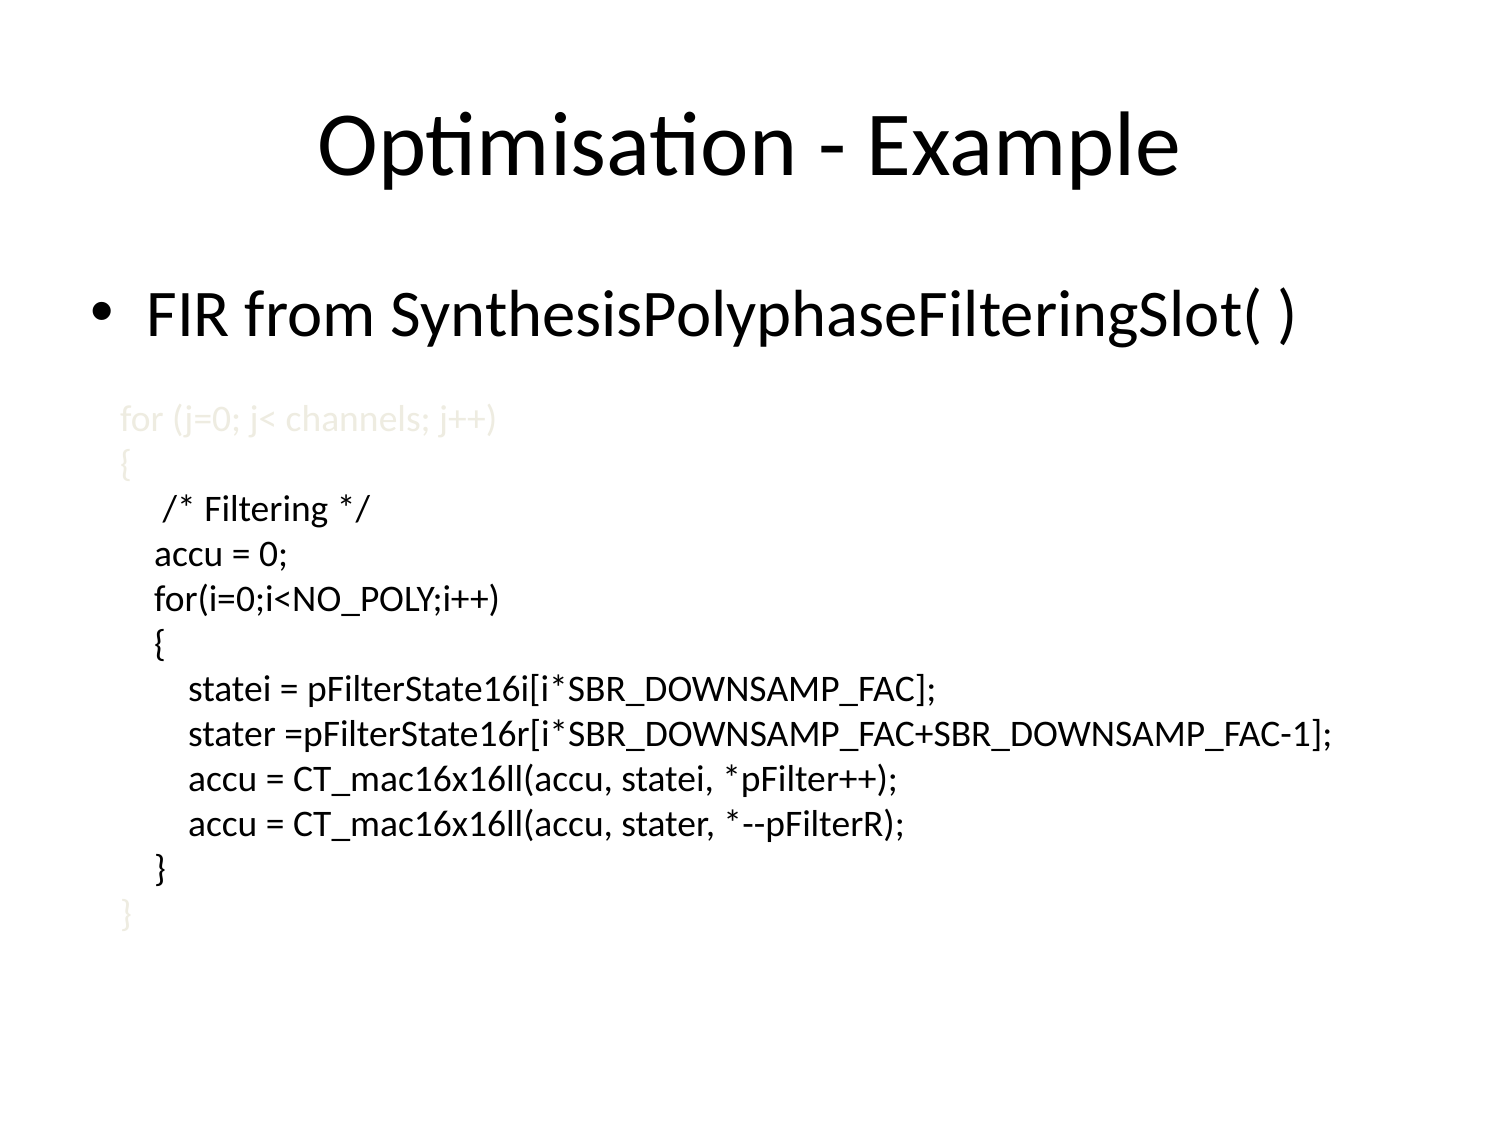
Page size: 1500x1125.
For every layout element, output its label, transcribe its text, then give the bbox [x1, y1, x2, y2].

title Optimisation - Example [75, 45, 1425, 233]
text_box for (j=0; j< channels; j++) { /* Filtering */ accu = 0; for(i=0;i<NO_POLY;i++) { statei = pFilterState16i[i*SBR_DOWNSAMP_FAC]; stater =pFilterState16r[i*SBR_DOWNSAMP_FAC+SBR_DOWNSAMP_FAC-1]; accu = CT_mac16x16ll(accu, statei, *pFilter++); accu = CT_mac16x16ll(accu, stater, *--pFilterR); } } [105, 386, 1430, 942]
list FIR from SynthesisPolyphaseFilteringSlot( ) [75, 262, 1425, 375]
